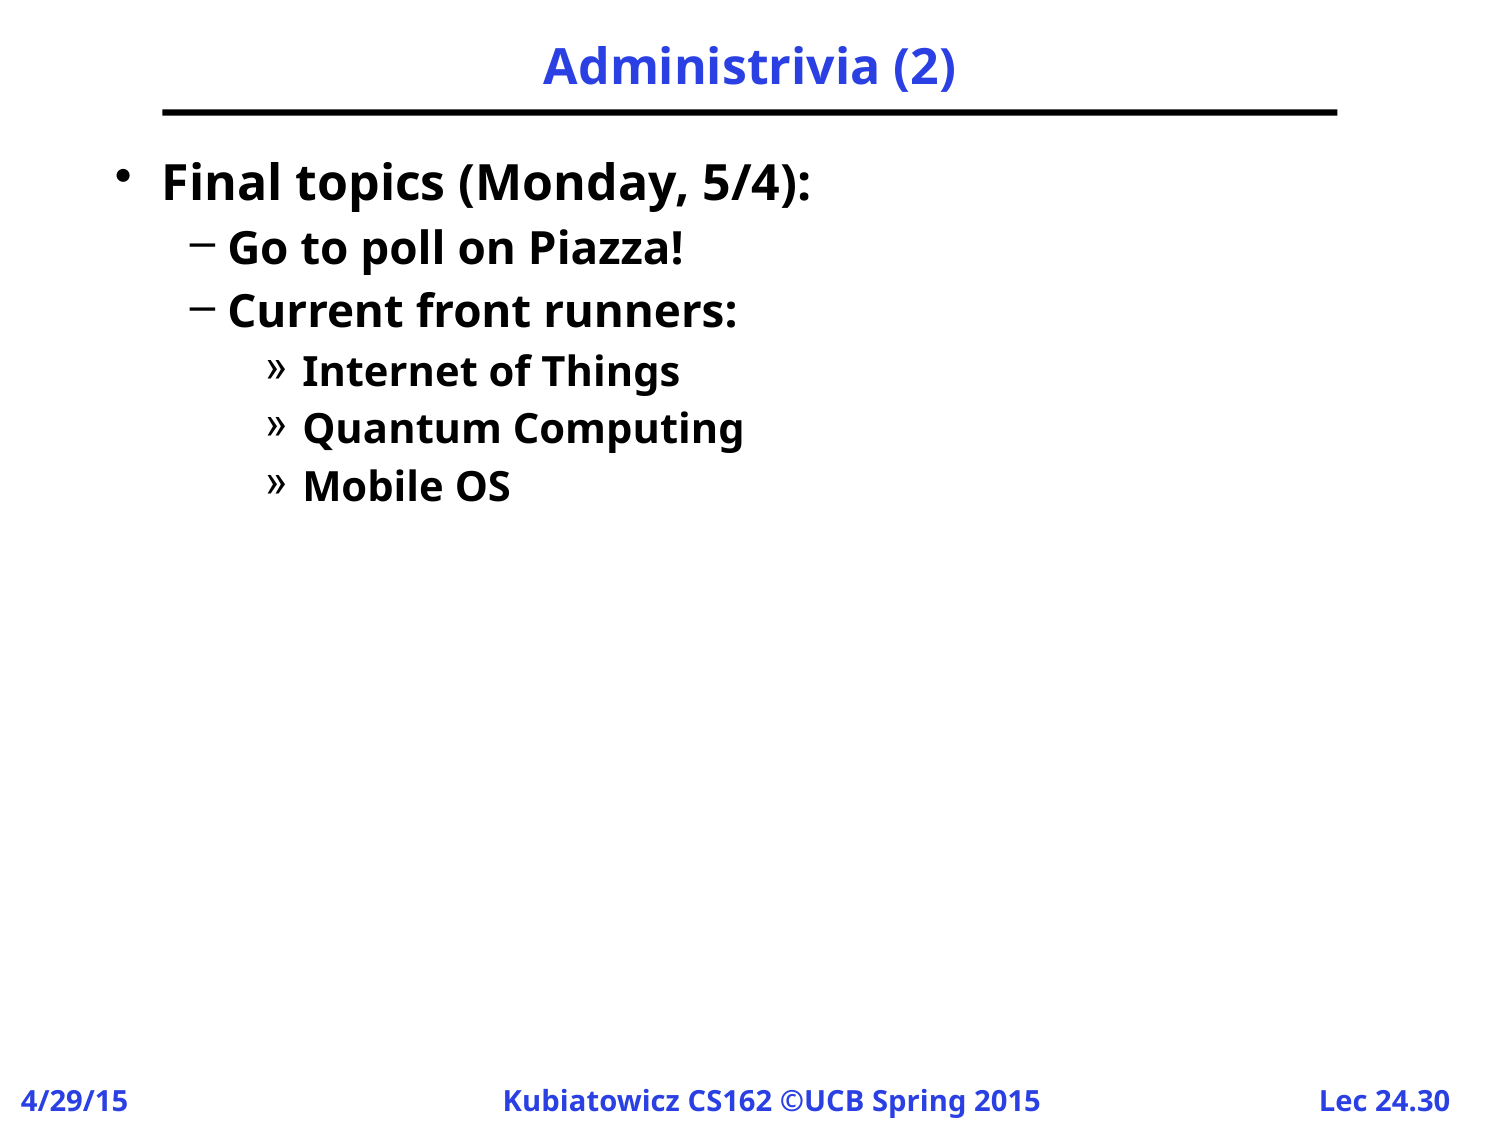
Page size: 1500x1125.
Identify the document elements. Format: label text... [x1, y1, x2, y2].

title Administrivia (2) [162, 24, 1338, 113]
list Final topics (Monday, 5/4): Go to poll on Piazza! Current front runners: Internet of Things Quantum Computing Mobile OS [99, 149, 1400, 988]
